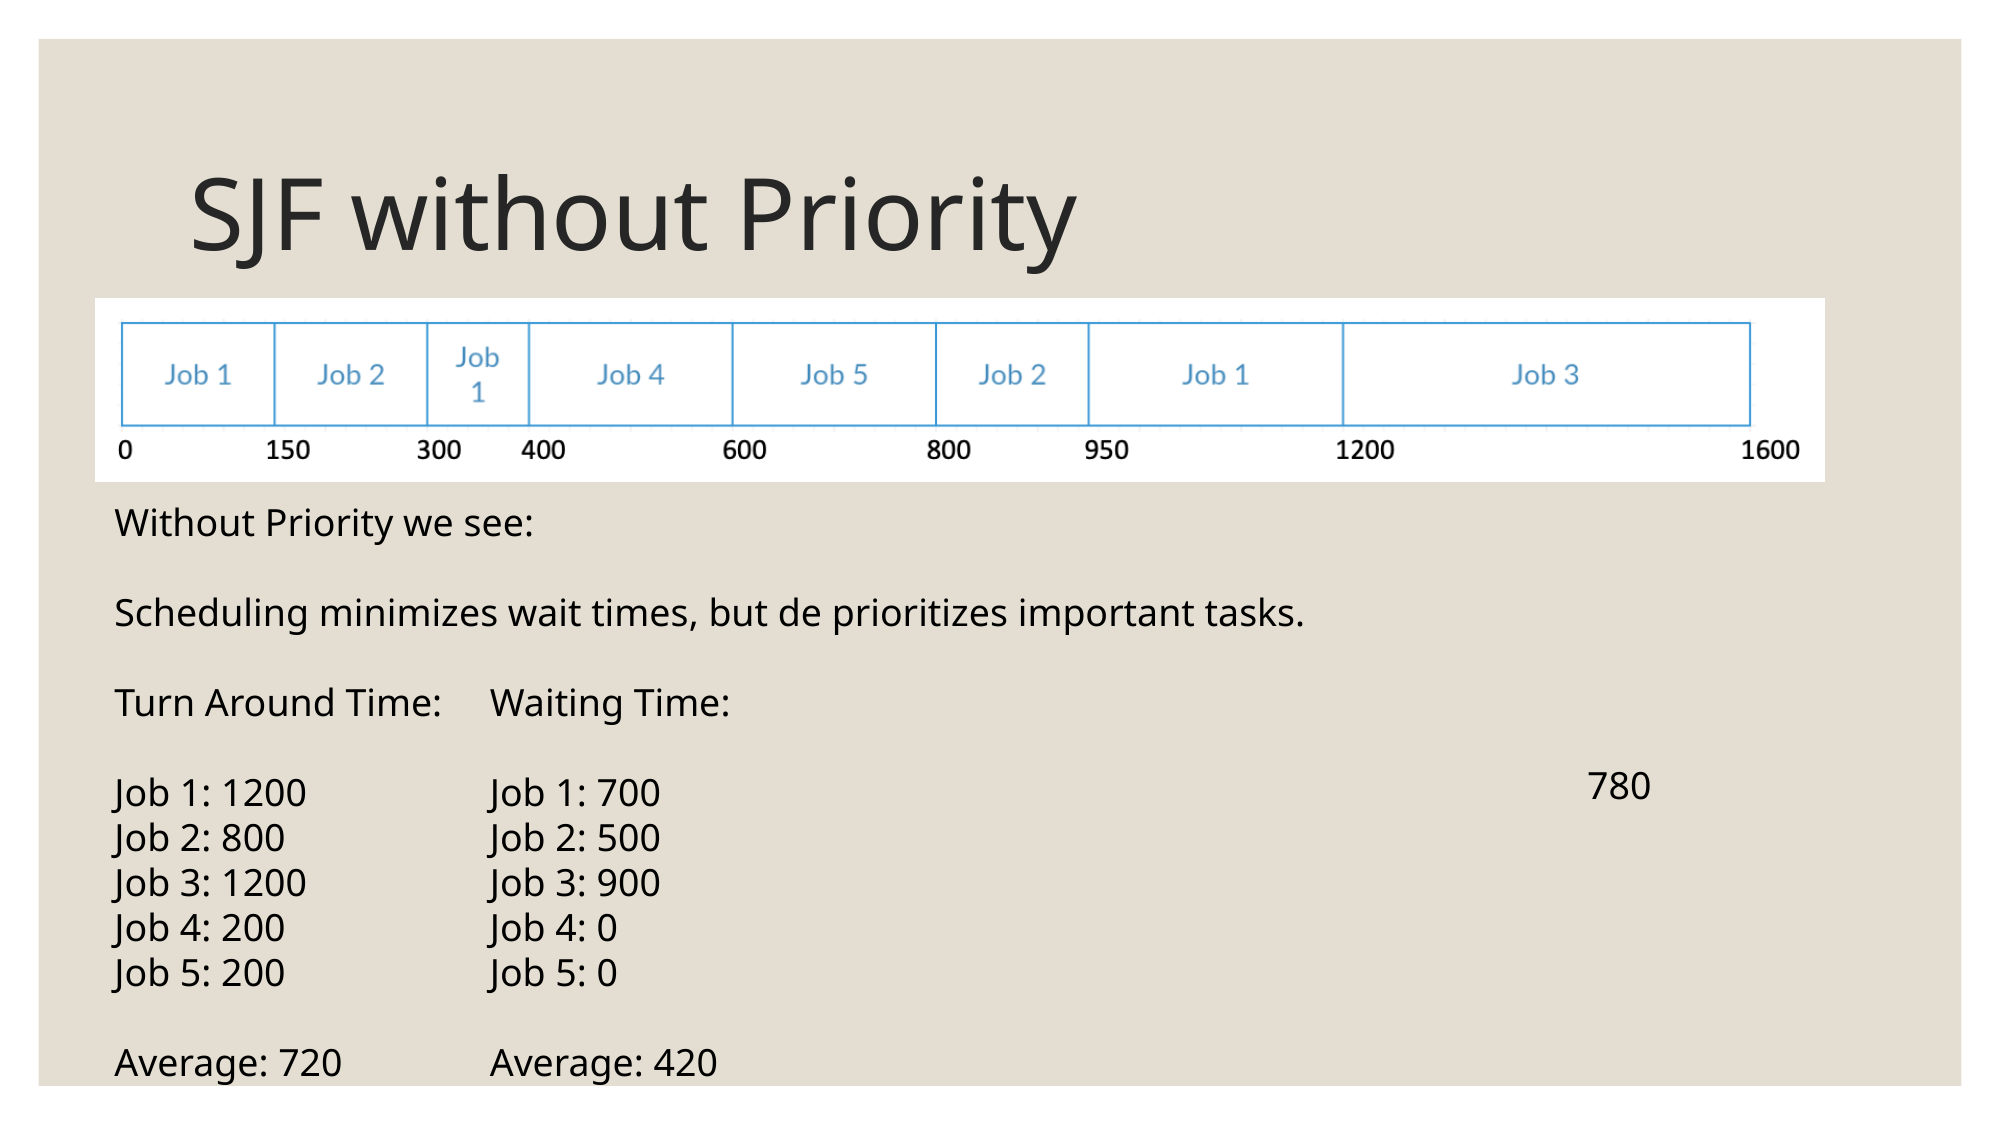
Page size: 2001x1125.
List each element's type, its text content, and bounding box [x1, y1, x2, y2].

title SJF without Priority [174, 105, 1825, 295]
text_box Without Priority we see: Scheduling minimizes wait times, but de prioritizes important tasks. Turn Around Time: Job 1: 1200 Job 2: 800 Job 3: 1200 Job 4: 200 Job 5: 200 Average: 720 [99, 491, 1322, 1125]
text_box Waiting Time: Job 1: 700 Job 2: 500 Job 3: 900 Job 4: 0 Job 5: 0 Average: 420 [475, 671, 746, 1092]
picture [95, 298, 1826, 482]
text_box 780 [1572, 754, 1667, 815]
